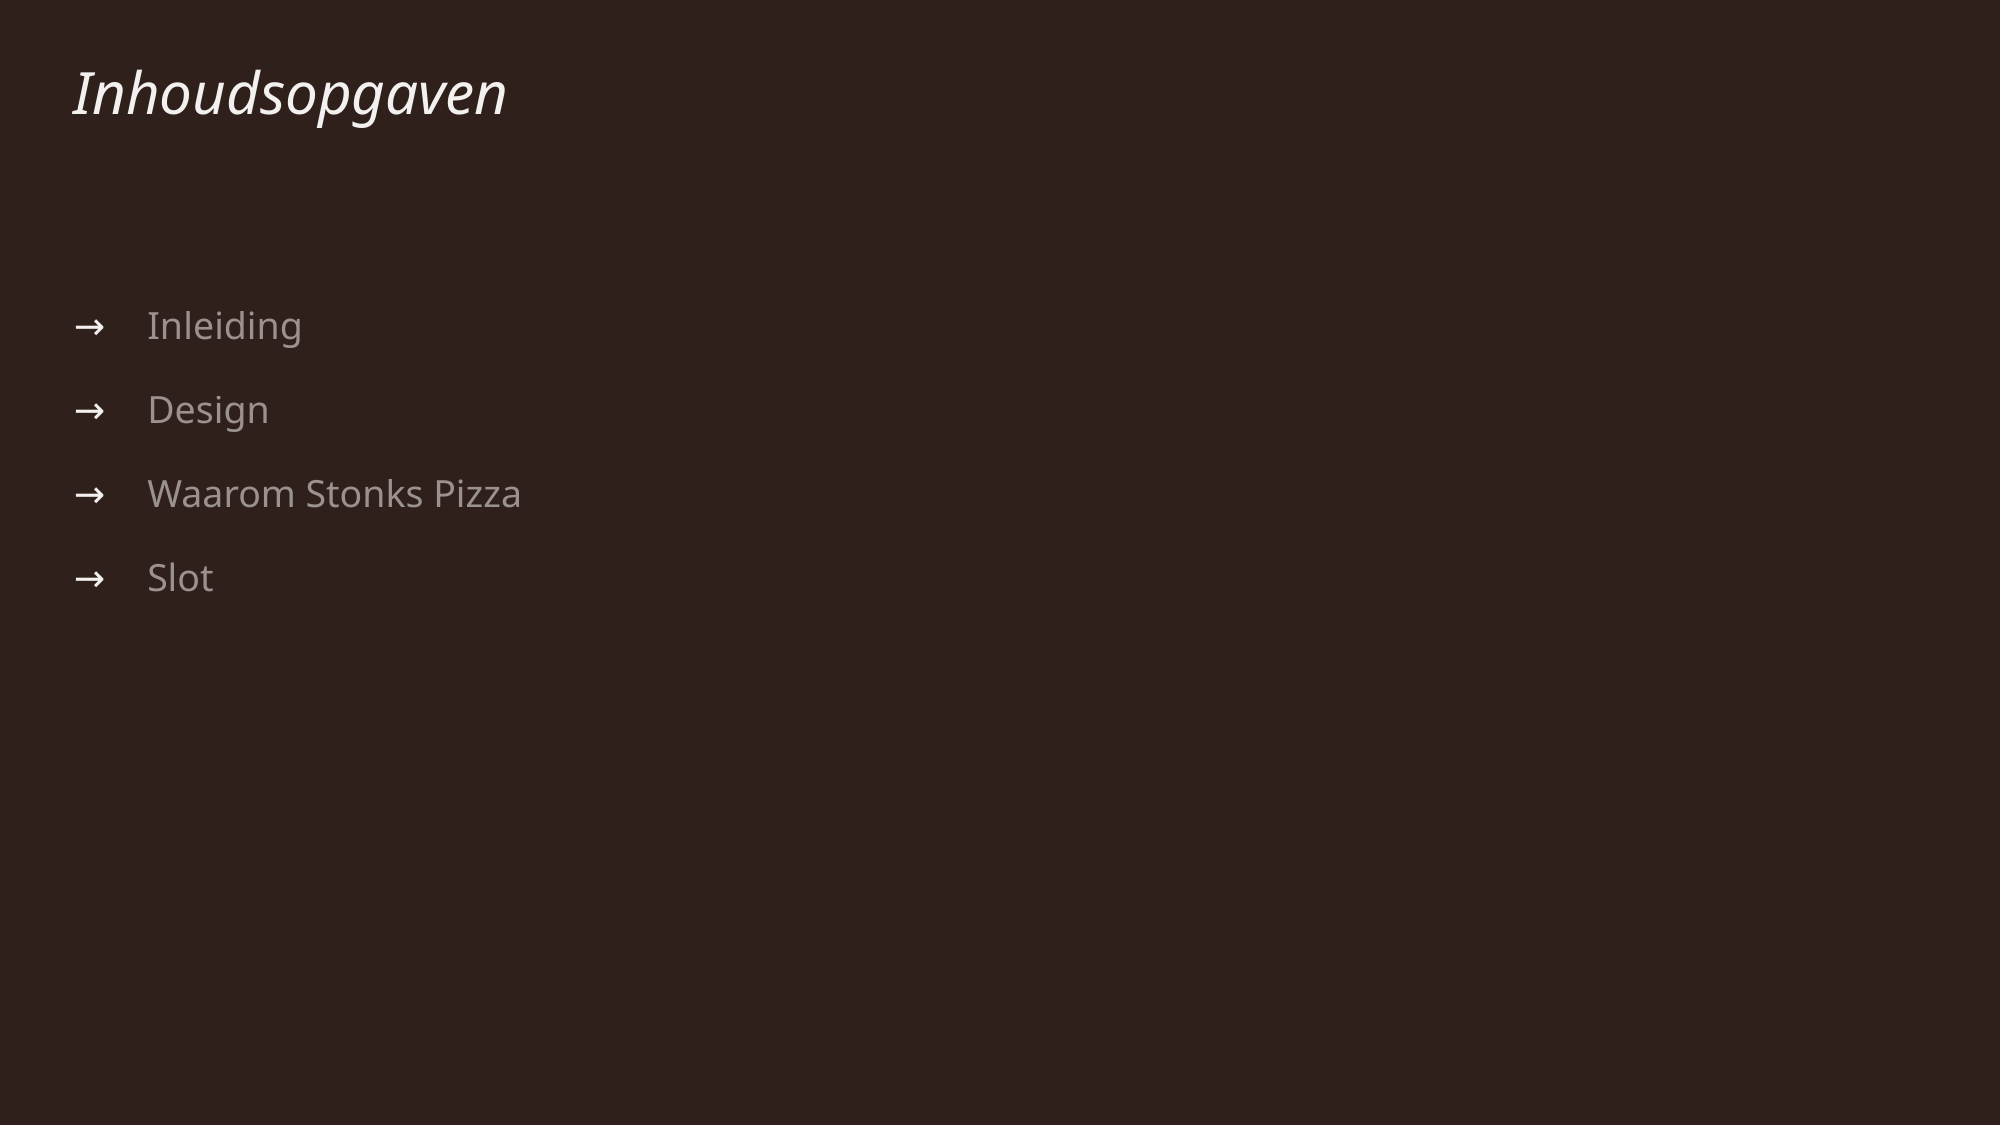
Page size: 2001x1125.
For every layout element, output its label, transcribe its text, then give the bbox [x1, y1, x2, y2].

list Inleiding Design Waarom Stonks Pizza Slot [73, 284, 1927, 906]
title Inhoudsopgaven [73, 63, 1928, 251]
